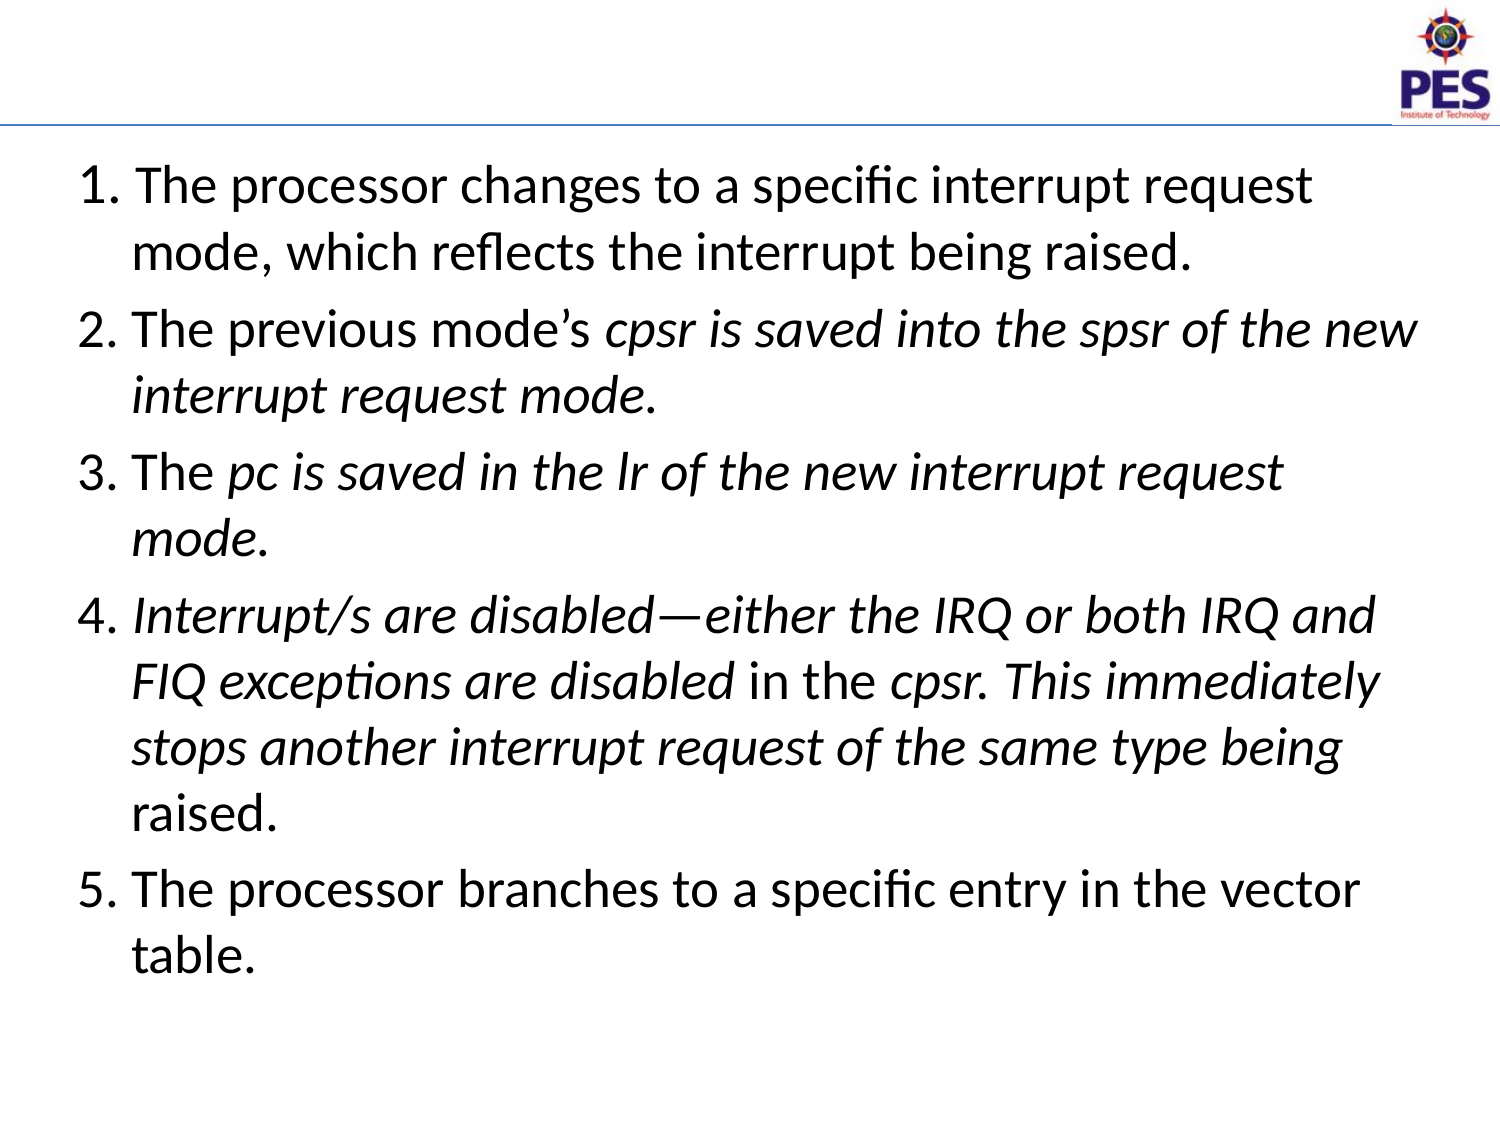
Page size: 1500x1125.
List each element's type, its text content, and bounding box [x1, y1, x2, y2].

list 1. The processor changes to a specific interrupt request mode, which reflects the interrupt being raised. 2. The previous mode’s cpsr is saved into the spsr of the new interrupt request mode. 3. The pc is saved in the lr of the new interrupt request mode. 4. Interrupt/s are disabled—either the IRQ or both IRQ and FIQ exceptions are disabled in the cpsr. This immediately stops another interrupt request of the same type being raised. 5. The processor branches to a specific entry in the vector table. [62, 137, 1438, 1000]
picture [1392, 0, 1500, 126]
